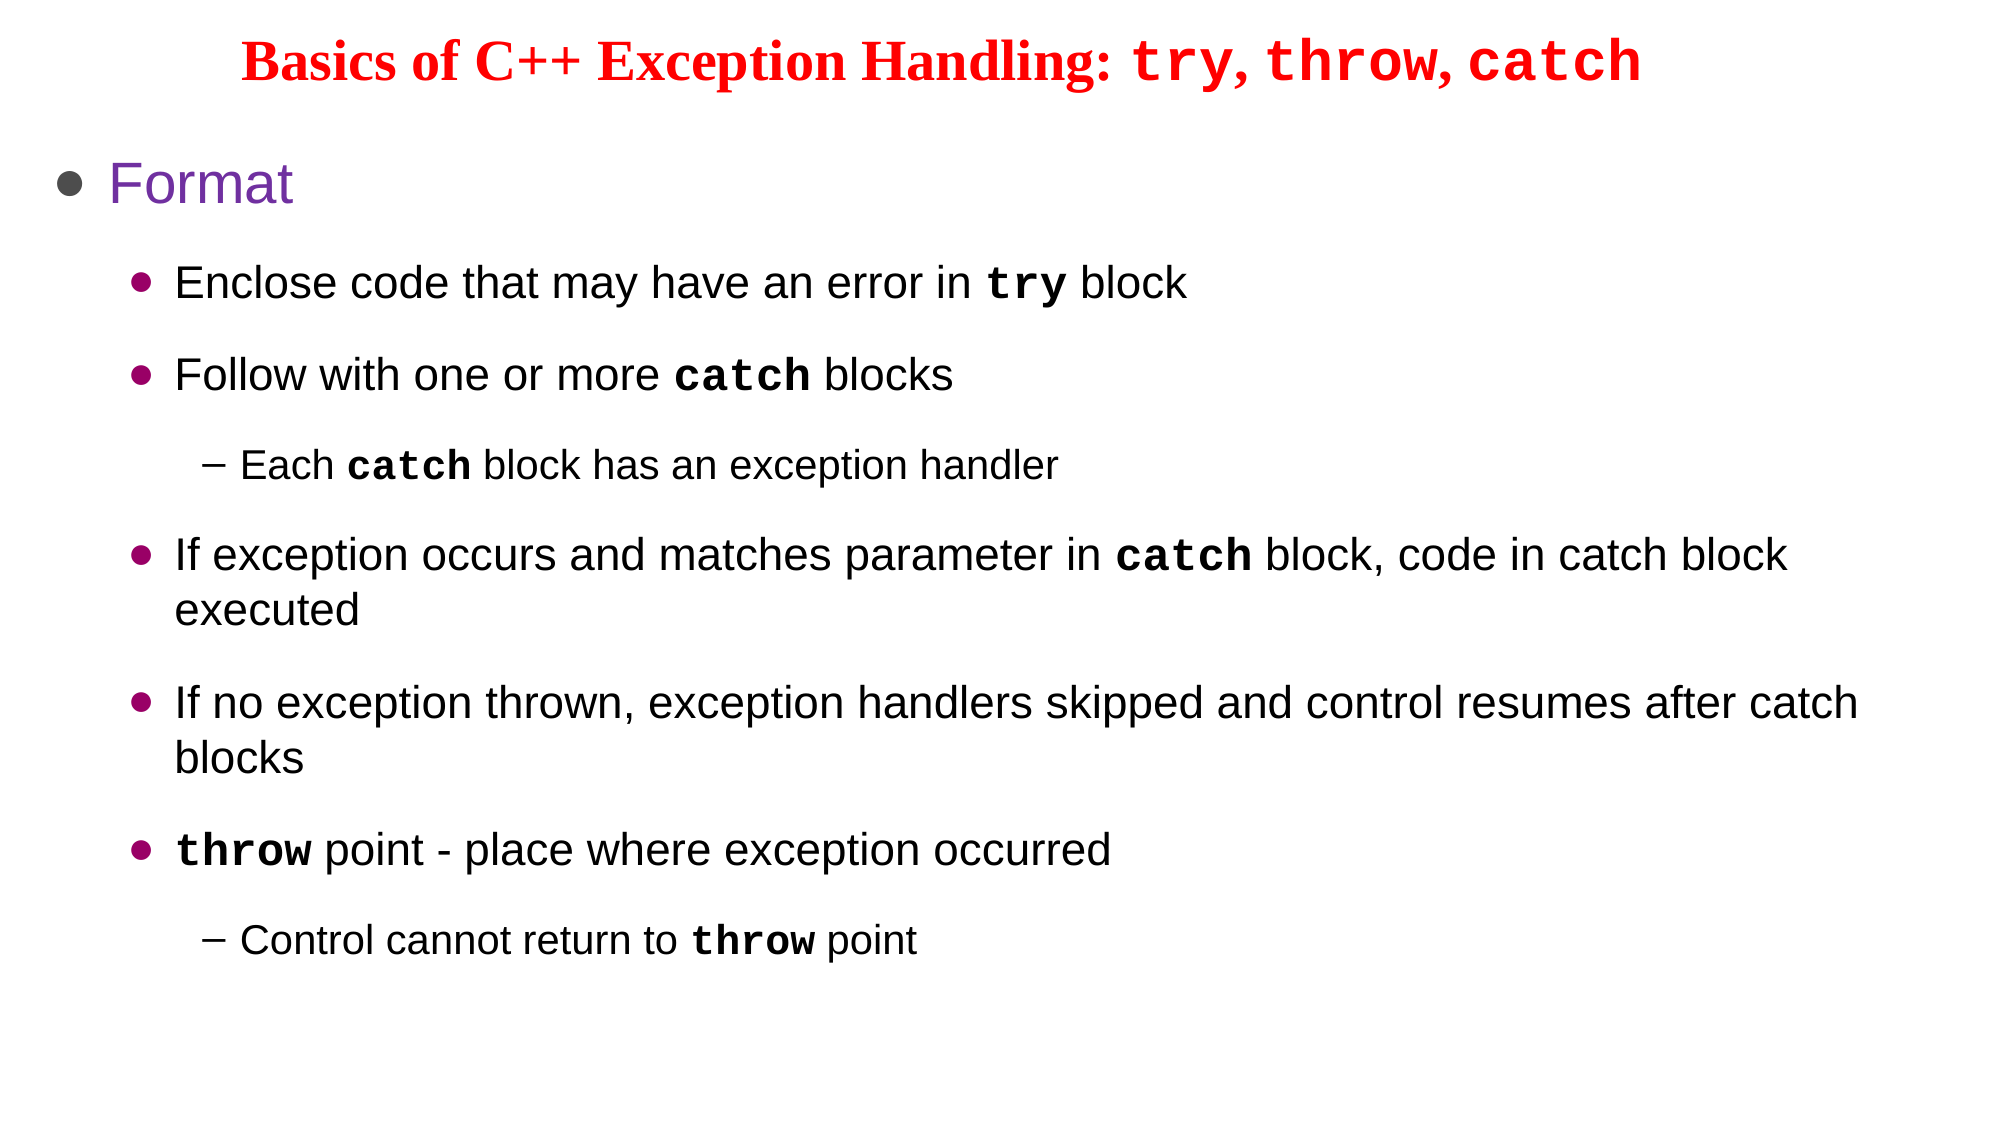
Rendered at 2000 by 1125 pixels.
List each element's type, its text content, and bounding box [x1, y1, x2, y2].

list Format Enclose code that may have an error in try block Follow with one or more catch blocks Each catch block has an exception handler If exception occurs and matches parameter in catch block, code in catch block executed If no exception thrown, exception handlers skipped and control resumes after catch blocks throw point - place where exception occurred Control cannot return to throw point [37, 137, 1913, 1063]
title Basics of C++ Exception Handling: try, throw, catch [133, 23, 1850, 100]
